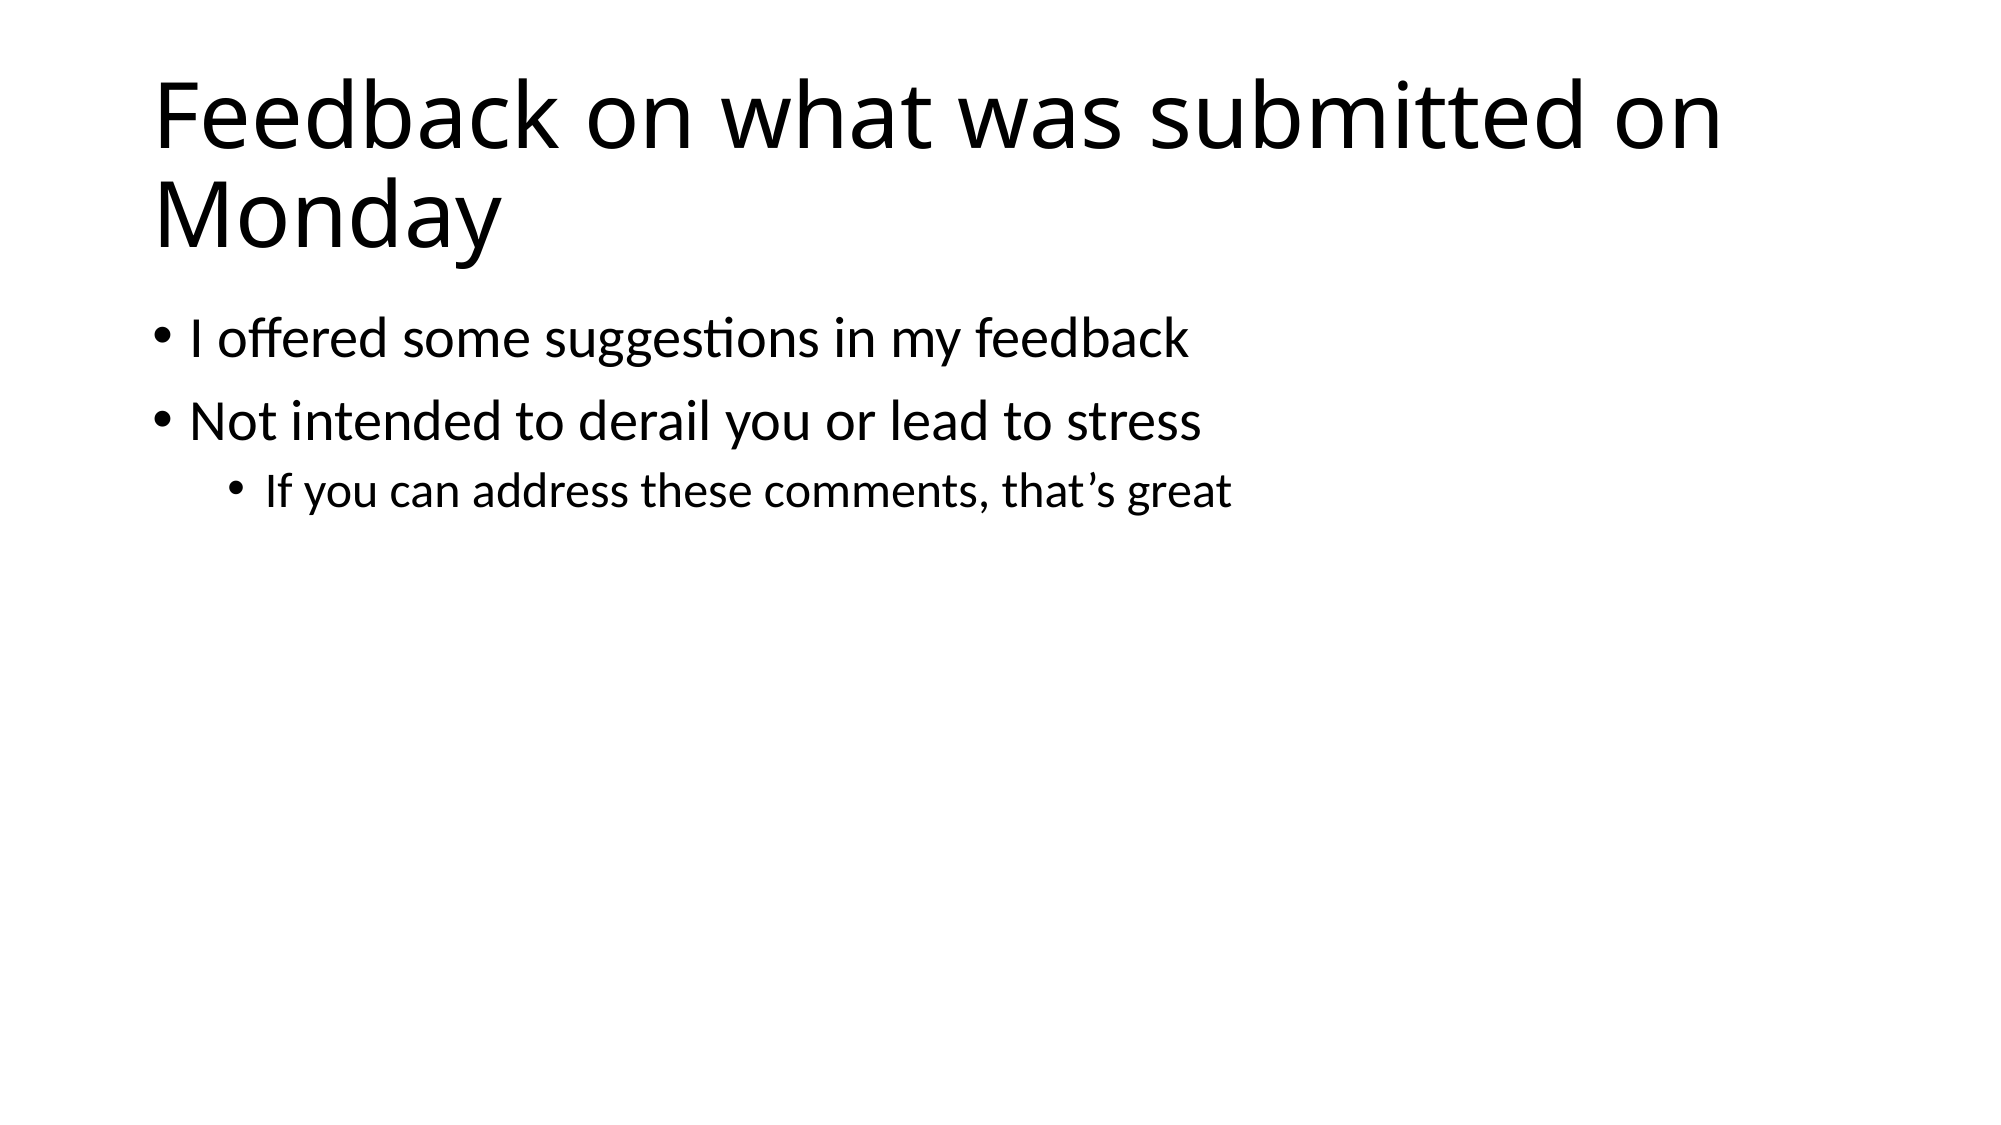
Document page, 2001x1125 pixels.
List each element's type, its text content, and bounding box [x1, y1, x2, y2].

list I offered some suggestions in my feedback Not intended to derail you or lead to stress If you can address these comments, that’s great [137, 299, 1863, 1014]
title Feedback on what was submitted on Monday [137, 59, 1863, 278]
